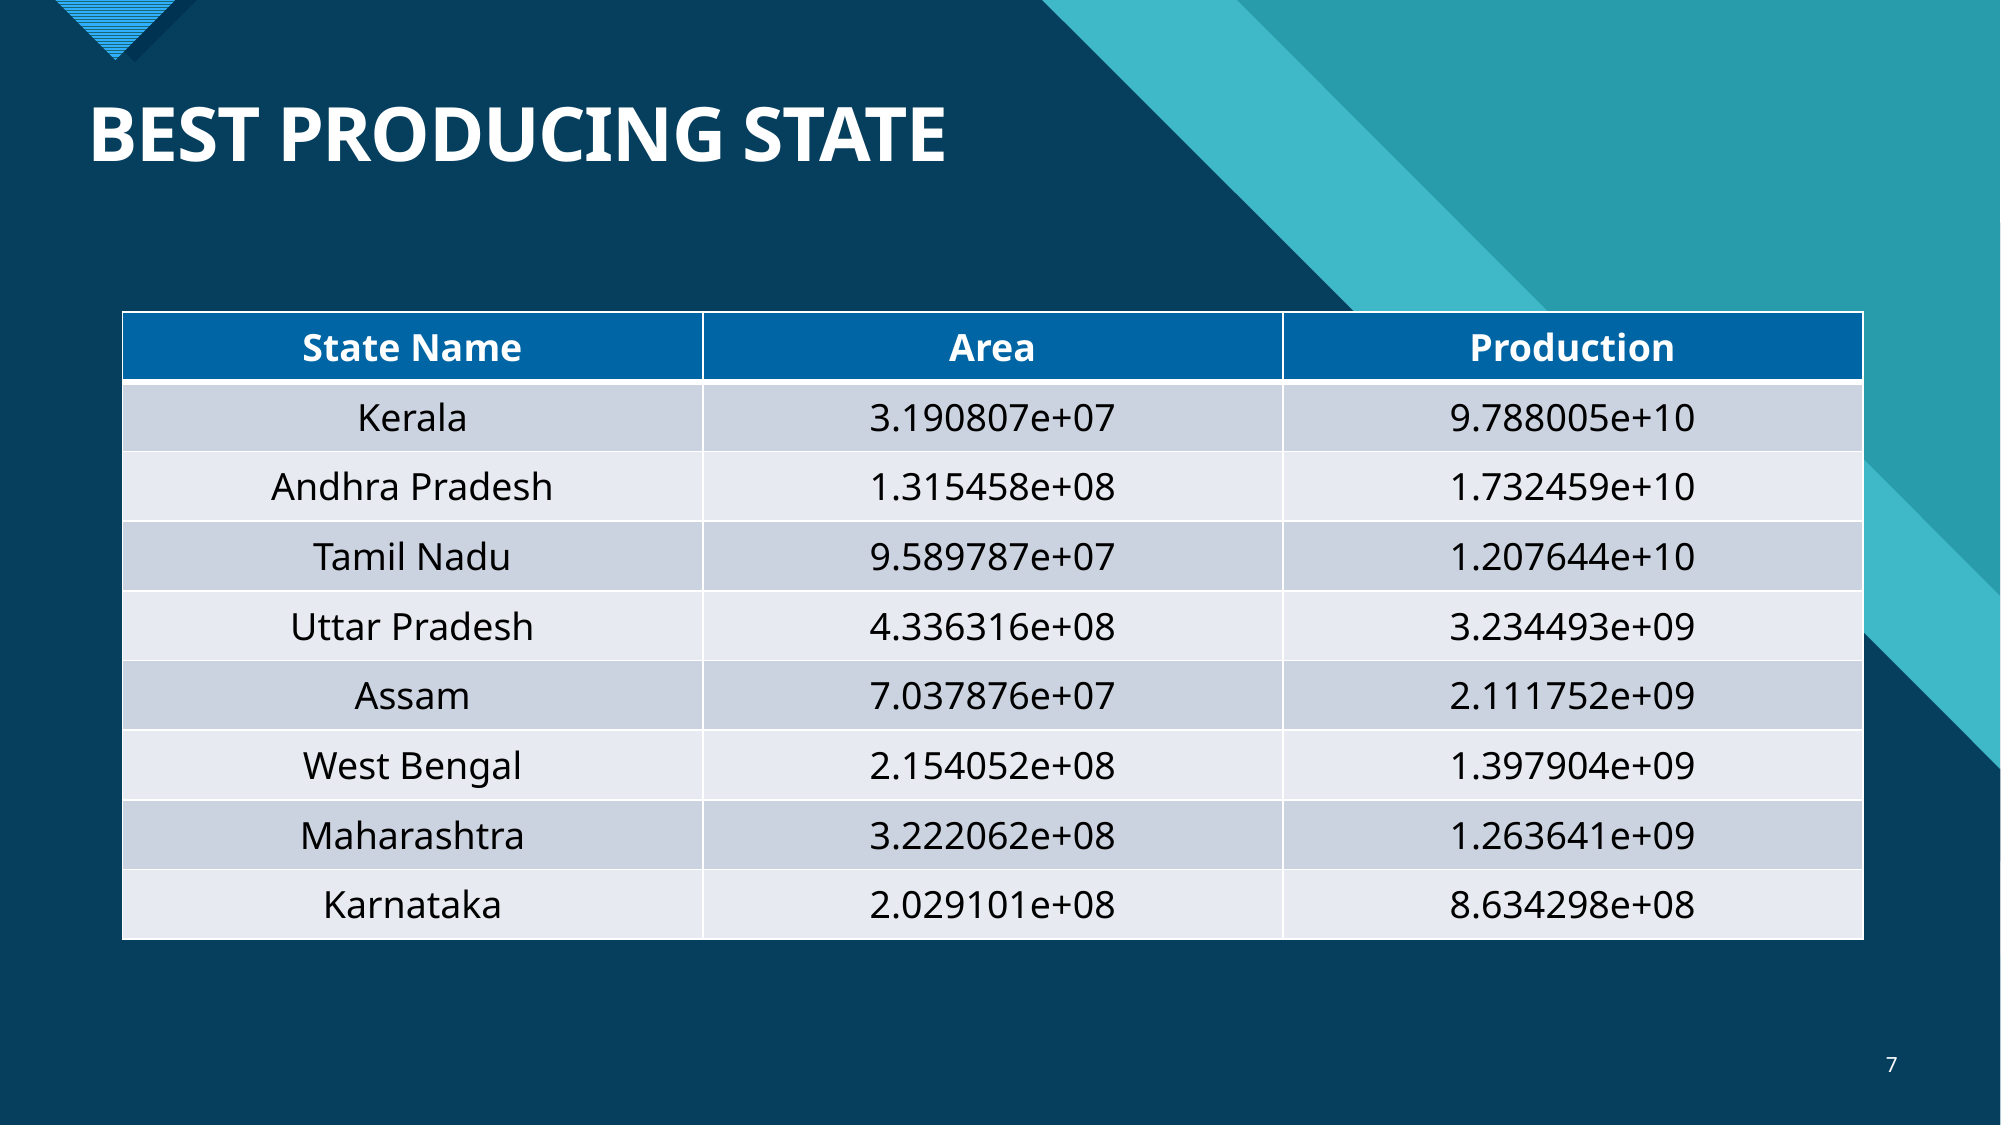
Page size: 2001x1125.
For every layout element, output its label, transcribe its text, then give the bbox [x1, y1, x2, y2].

table_header Area [704, 313, 1282, 379]
table_cell 1.263641e+09 [1284, 801, 1862, 869]
table_header Production [1284, 313, 1862, 379]
table_cell Karnataka [123, 870, 702, 938]
table_cell 2.154052e+08 [704, 731, 1282, 799]
table_cell Tamil Nadu [123, 522, 702, 590]
list [72, 335, 502, 991]
table_cell 2.029101e+08 [704, 870, 1282, 938]
slide_number 7 [1845, 1035, 1913, 1096]
table_cell 7.037876e+07 [704, 661, 1282, 729]
table_cell 3.190807e+07 [704, 385, 1282, 451]
table_cell Kerala [123, 385, 702, 451]
table_cell West Bengal [123, 731, 702, 799]
table_cell 9.788005e+10 [1284, 385, 1862, 451]
table_cell 3.234493e+09 [1284, 592, 1862, 660]
table_cell Assam [123, 661, 702, 729]
table_cell 1.207644e+10 [1284, 522, 1862, 590]
table_cell Maharashtra [123, 801, 702, 869]
table_cell 3.222062e+08 [704, 801, 1282, 869]
table_cell 1.732459e+10 [1284, 452, 1862, 520]
table_cell 9.589787e+07 [704, 522, 1282, 590]
title BEST PRODUCING STATE [72, 89, 1913, 186]
table_cell 1.397904e+09 [1284, 731, 1862, 799]
table_cell 1.315458e+08 [704, 452, 1282, 520]
table_cell Uttar Pradesh [123, 592, 702, 660]
table_cell Andhra Pradesh [123, 452, 702, 520]
table_header State Name [123, 313, 702, 379]
table_cell 8.634298e+08 [1284, 870, 1862, 938]
table_cell 4.336316e+08 [704, 592, 1282, 660]
table_cell 2.111752e+09 [1284, 661, 1862, 729]
